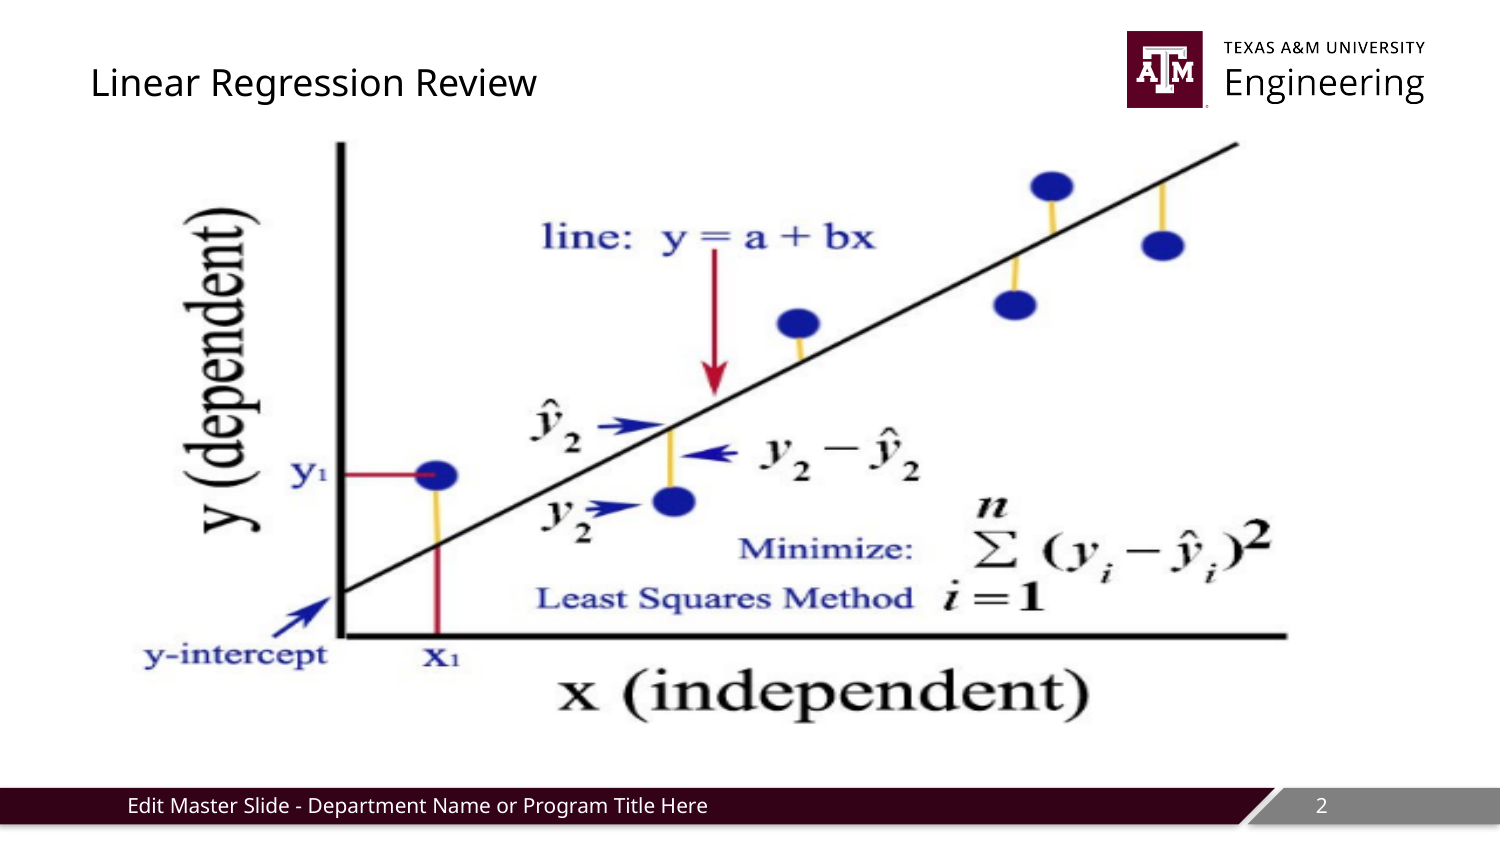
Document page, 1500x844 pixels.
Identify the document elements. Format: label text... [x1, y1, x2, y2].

title Linear Regression Review [75, 31, 800, 131]
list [132, 130, 1303, 747]
picture [1127, 31, 1425, 108]
